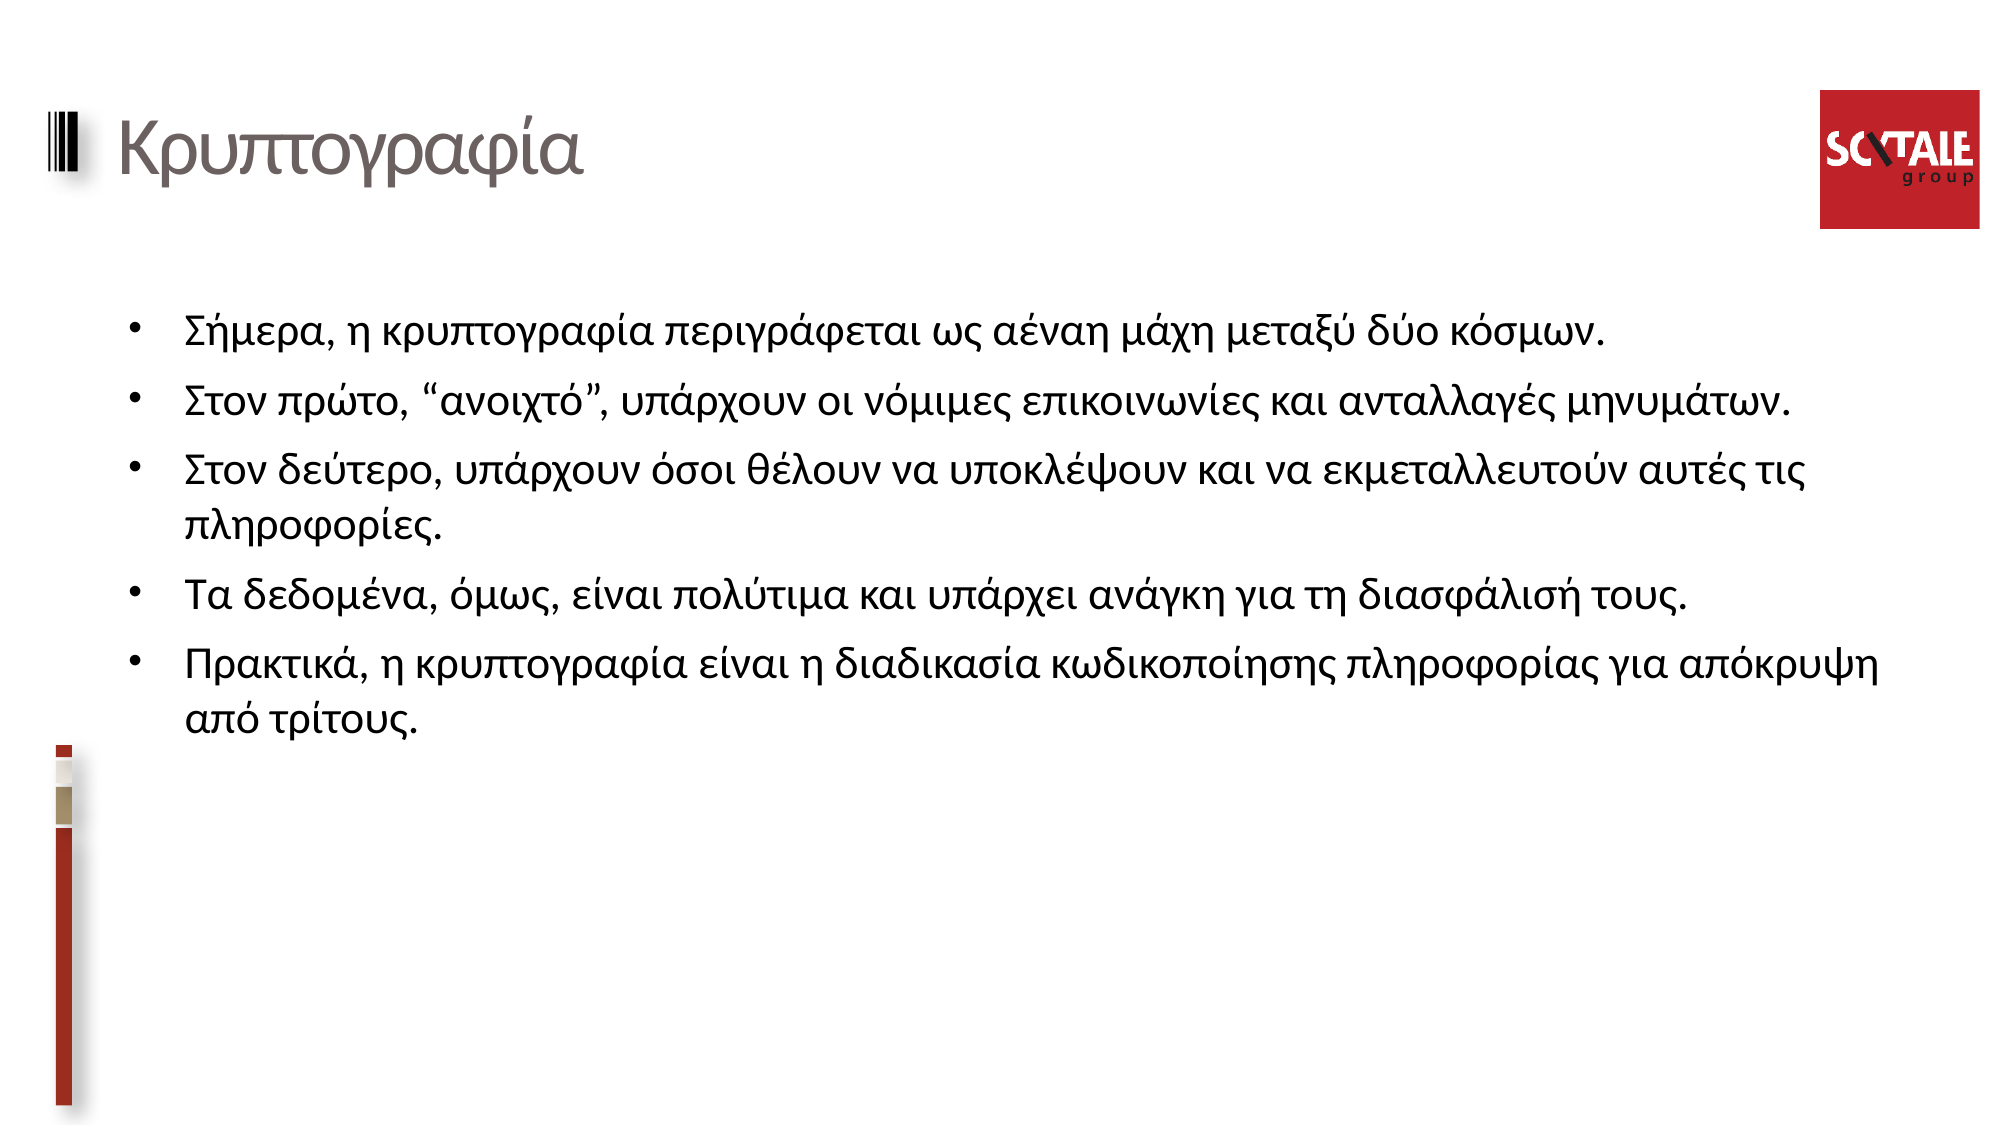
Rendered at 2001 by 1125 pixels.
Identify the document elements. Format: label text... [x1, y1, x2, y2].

title Κρυπτογραφία [102, 83, 1900, 234]
list Σήμερα, η κρυπτογραφία περιγράφεται ως αέναη μάχη μεταξύ δύο κόσμων. Στον πρώτο, “ανοιχτό”, υπάρχουν οι νόμιμες επικοινωνίες και ανταλλαγές μηνυμάτων. Στον δεύτερο, υπάρχουν όσοι θέλουν να υποκλέψουν και να εκμεταλλευτούν αυτές τις πληροφορίες. Τα δεδομένα, όμως, είναι πολύτιμα και υπάρχει ανάγκη για τη διασφάλισή τους. Πρακτικά, η κρυπτογραφία είναι η διαδικασία κωδικοποίησης πληροφορίας για απόκρυψη από τρίτους. [102, 292, 1900, 1043]
picture [1900, 90, 1980, 229]
